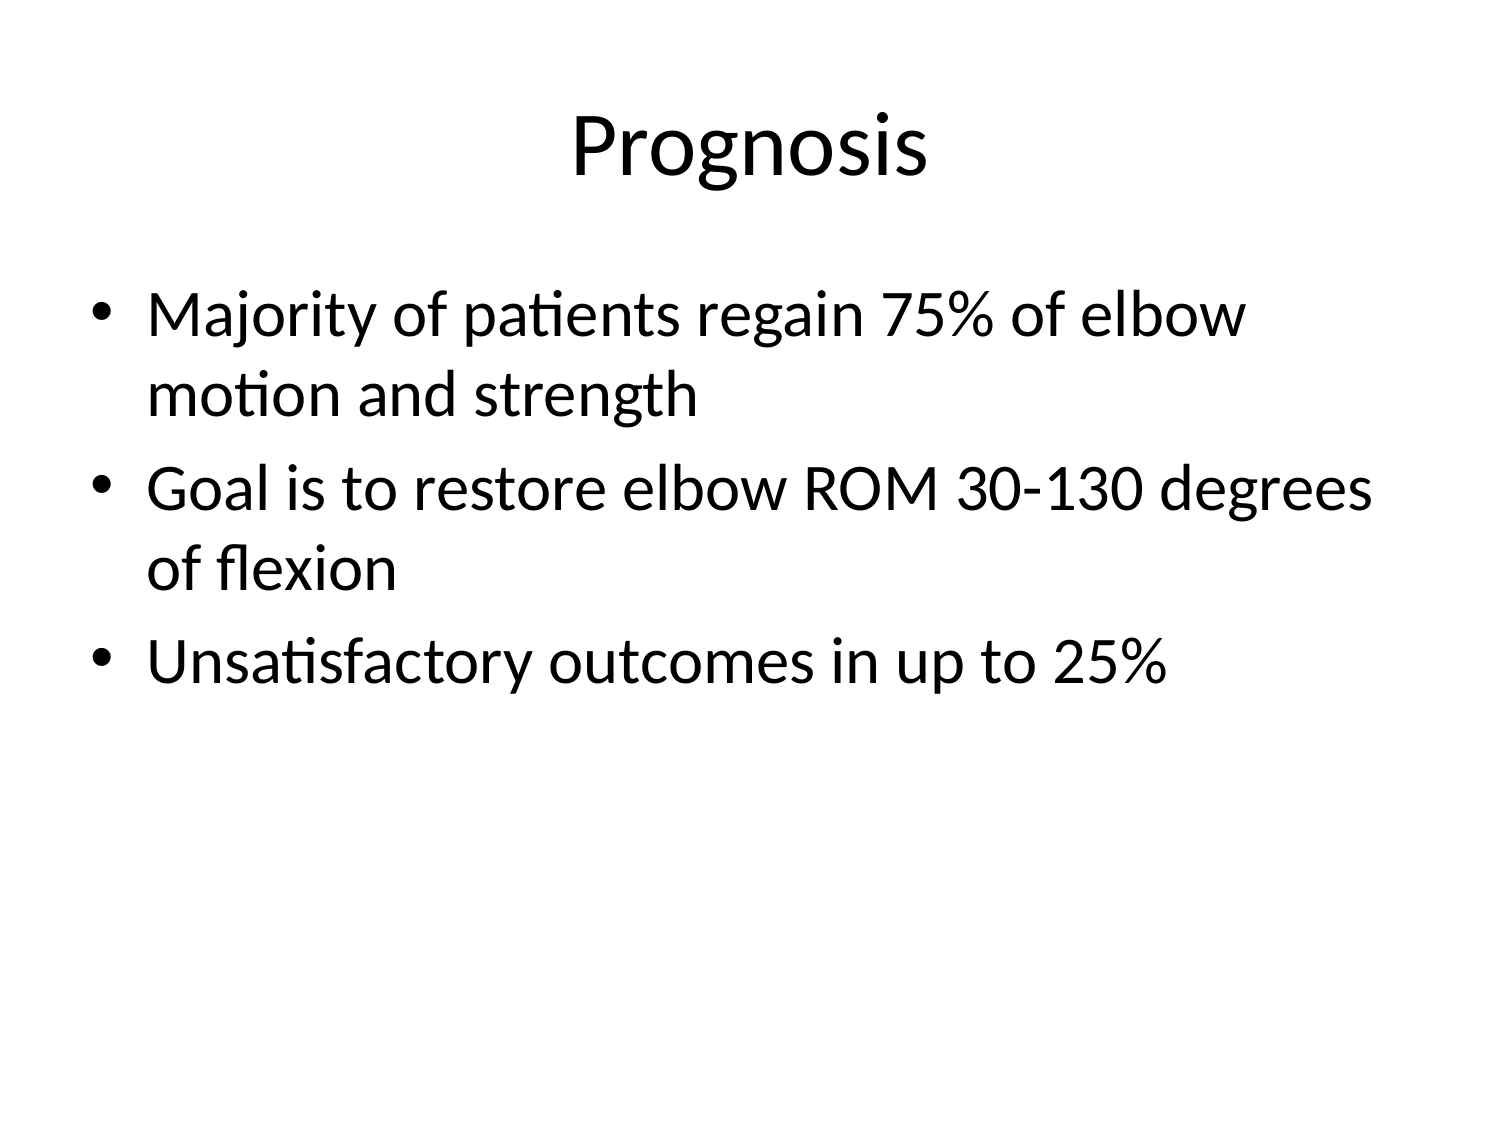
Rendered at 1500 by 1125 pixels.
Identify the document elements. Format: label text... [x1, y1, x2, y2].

list Majority of patients regain 75% of elbow motion and strength Goal is to restore elbow ROM 30-130 degrees of flexion Unsatisfactory outcomes in up to 25% [75, 262, 1425, 1005]
title Prognosis [75, 45, 1425, 233]
